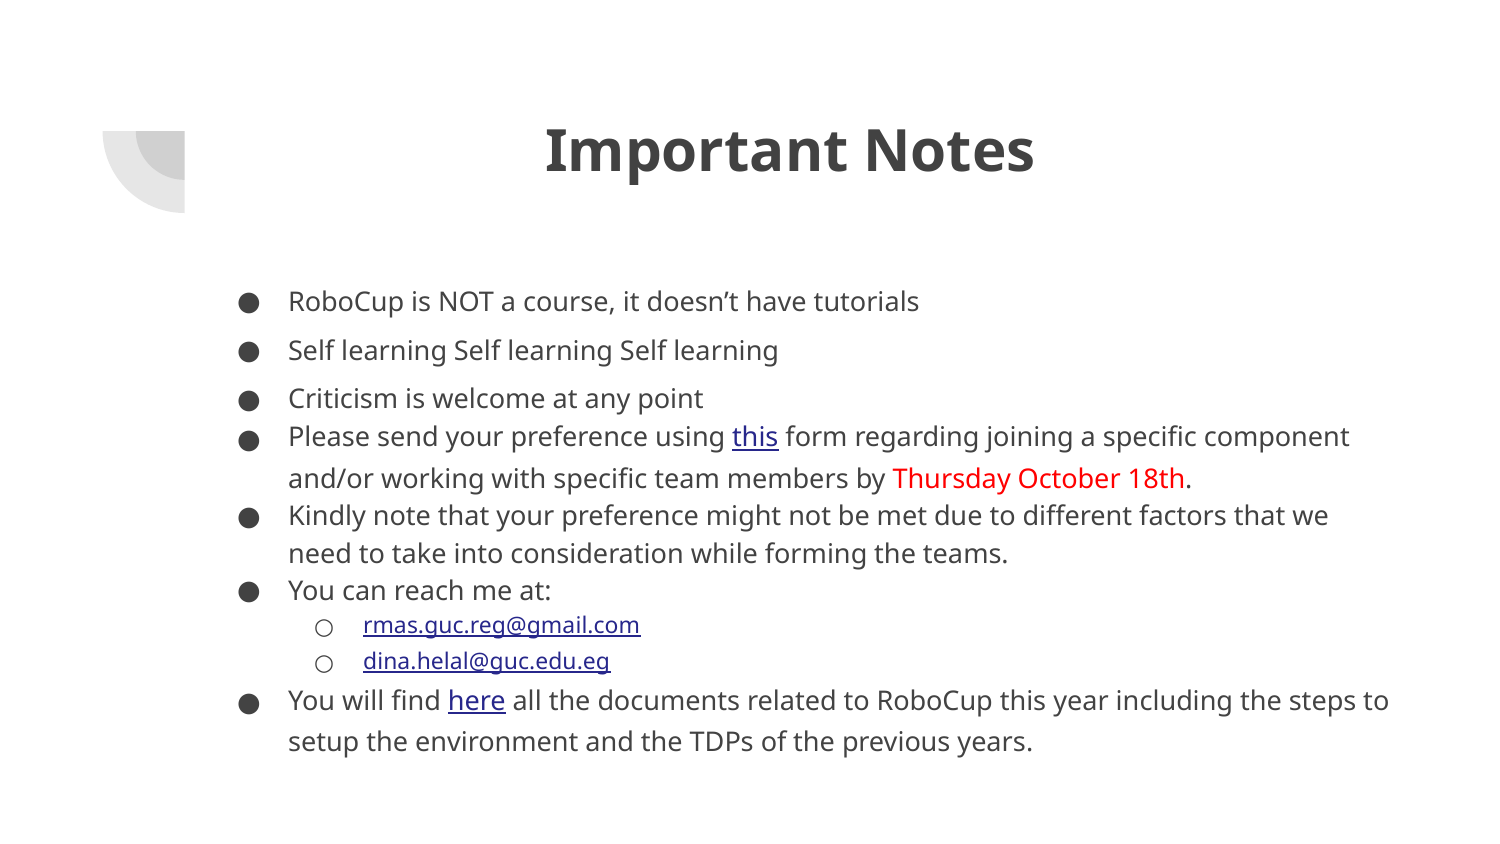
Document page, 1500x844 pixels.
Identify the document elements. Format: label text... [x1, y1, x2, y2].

title Important Notes [213, 98, 1368, 204]
list RoboCup is NOT a course, it doesn’t have tutorials Self learning Self learning Self learning Criticism is welcome at any point Please send your preference using this form regarding joining a specific component and/or working with specific team members by Thursday October 18th. Kindly note that your preference might not be met due to different factors that we need to take into consideration while forming the teams. You can reach me at: rmas.guc.reg@gmail.com dina.helal@guc.edu.eg You will find here all the documents related to RoboCup this year including the steps to setup the environment and the TDPs of the previous years. [198, 253, 1410, 788]
